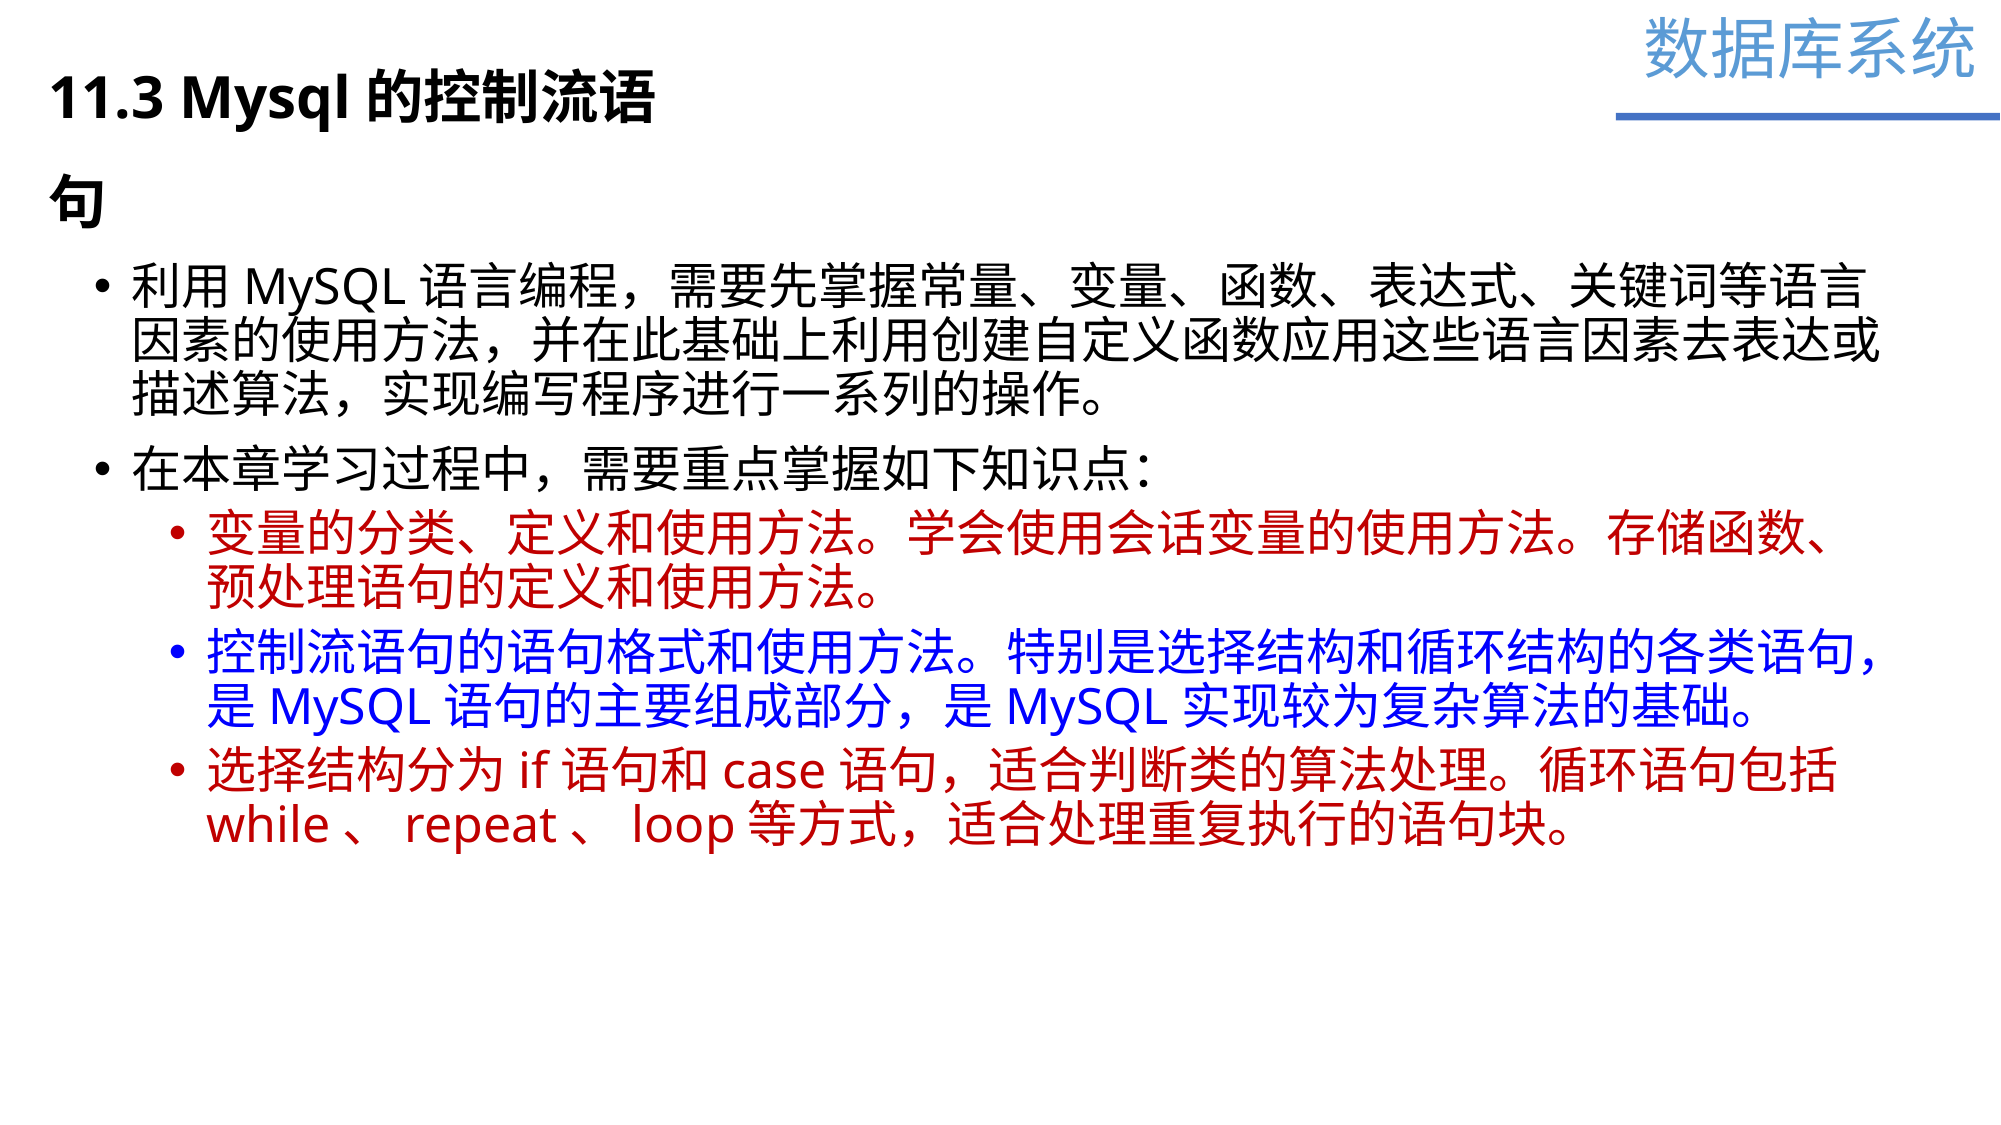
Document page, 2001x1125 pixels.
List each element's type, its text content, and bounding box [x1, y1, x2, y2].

text_box 数据库系统 [1629, 0, 1993, 95]
text_box [1615, 112, 2000, 121]
text_box 11.3 Mysql的控制流语句 [33, 17, 723, 243]
text_box 利用MySQL语言编程，需要先掌握常量、变量、函数、表达式、关键词等语言因素的使用方法，并在此基础上利用创建自定义函数应用这些语言因素去表达或描述算法，实现编写程序进行一系列的操作。 在本章学习过程中，需要重点掌握如下知识点： 变量的分类、定义和使用方法。学会使用会话变量的使用方法。存储函数、预处理语句的定义和使用方法。 控制流语句的语句格式和使用方法。特别是选择结构和循环结构的各类语句，是MySQL语句的主要组成部分，是MySQL实现较为复杂算法的基础。 选择结构分为if语句和case语句，适合判断类的算法处理。循环语句包括while、repeat、loop等方式，适合处理重复执行的语句块。 [78, 254, 1922, 871]
